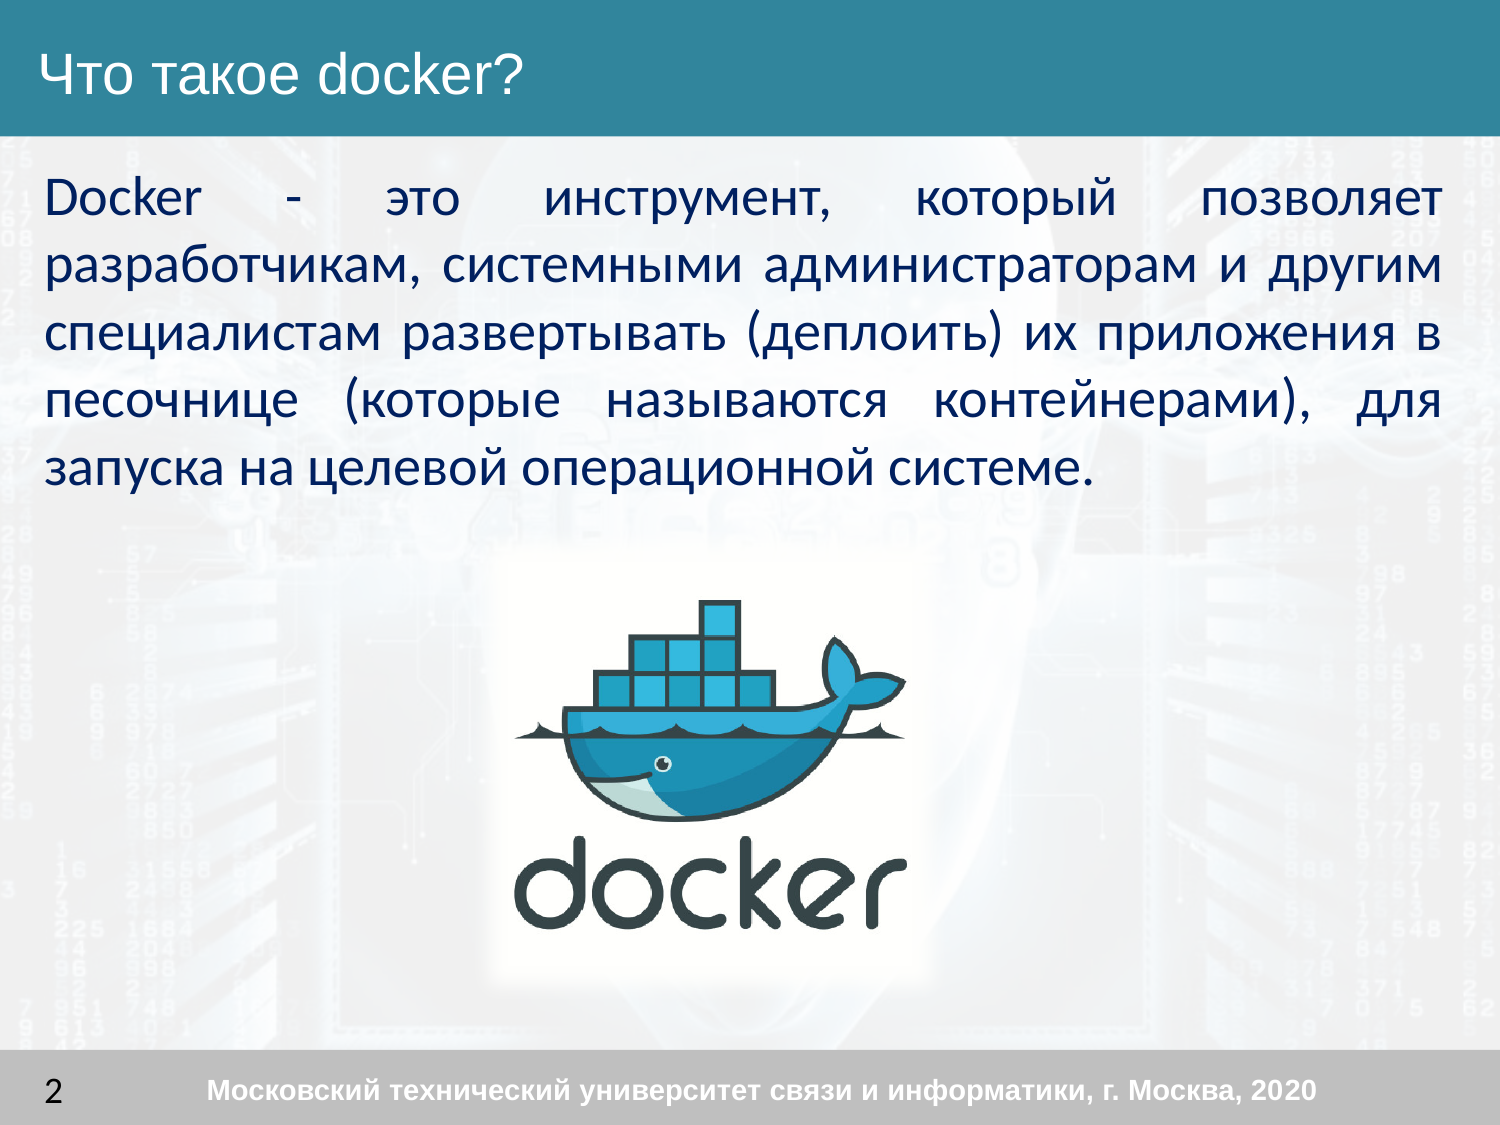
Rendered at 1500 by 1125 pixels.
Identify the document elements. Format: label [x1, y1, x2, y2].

text_box [0, 0, 1500, 1125]
picture [468, 522, 952, 1006]
